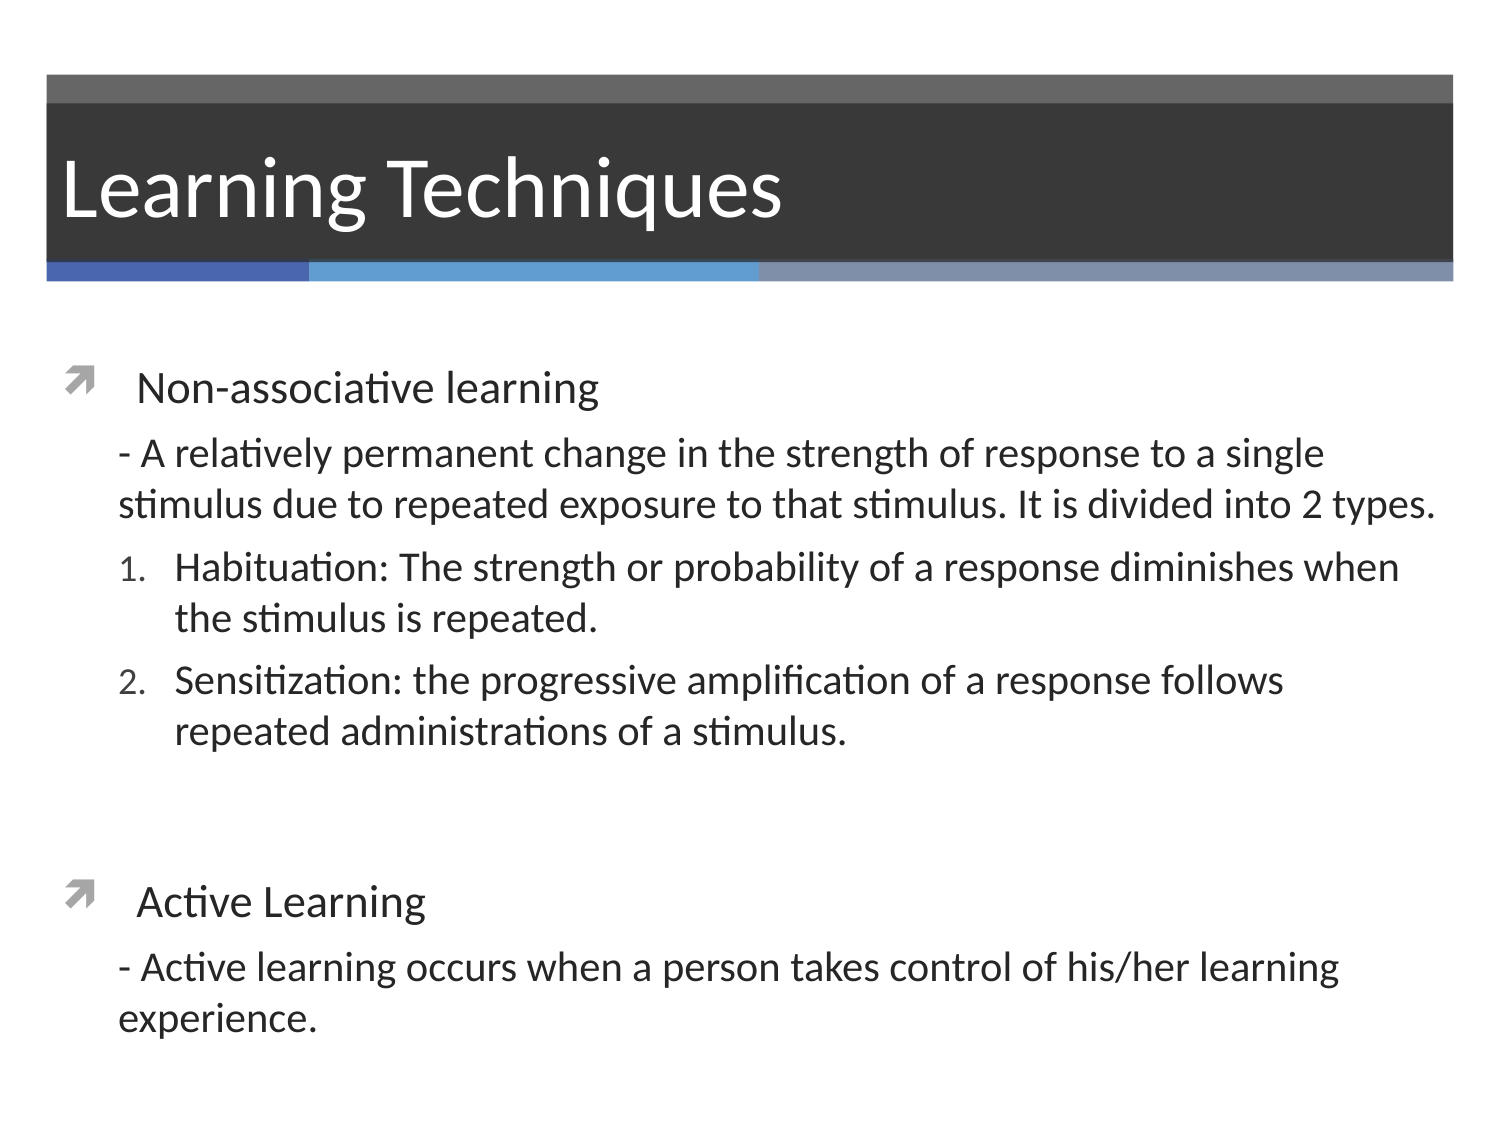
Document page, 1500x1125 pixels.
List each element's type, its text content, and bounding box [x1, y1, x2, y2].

title Learning Techniques [46, 103, 1454, 263]
list Non-associative learning - A relatively permanent change in the strength of response to a single stimulus due to repeated exposure to that stimulus. It is divided into 2 types. Habituation: The strength or probability of a response diminishes when the stimulus is repeated. Sensitization: the progressive amplification of a response follows repeated administrations of a stimulus. Active Learning - Active learning occurs when a person takes control of his/her learning experience. [46, 350, 1454, 1052]
